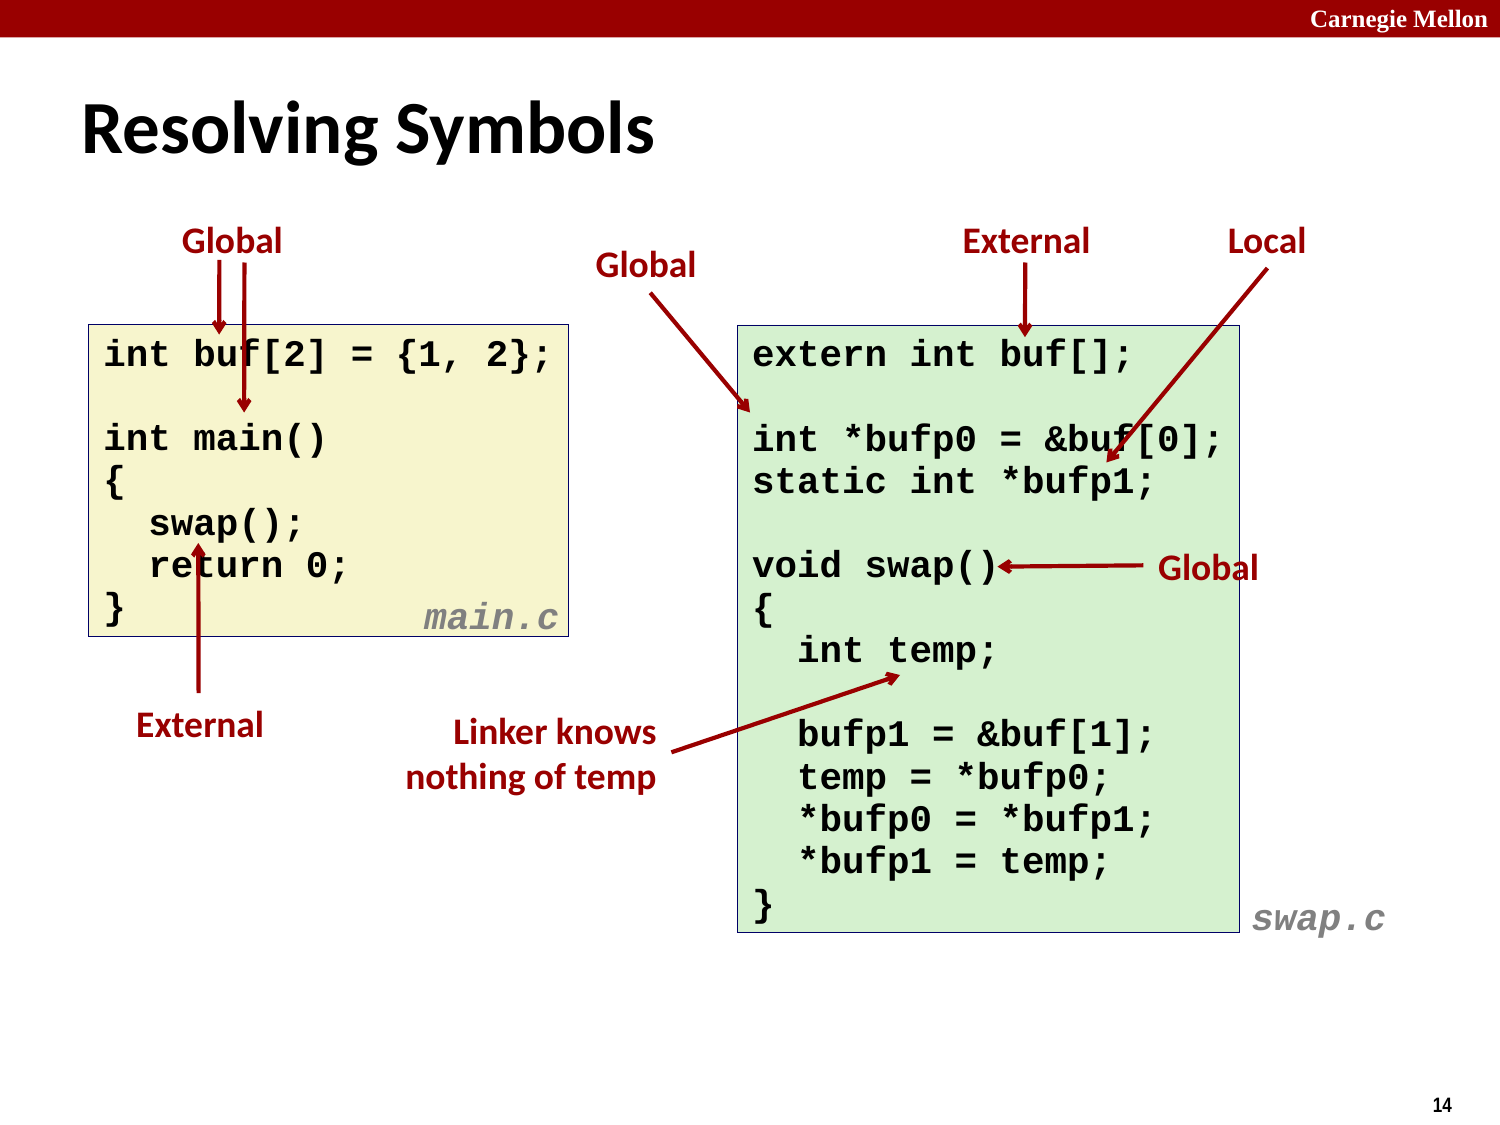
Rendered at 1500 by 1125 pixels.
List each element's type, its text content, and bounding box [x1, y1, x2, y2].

text_box int buf[2] = {1, 2}; int main() { swap(); return 0; } [88, 324, 569, 636]
text_box Linker knows nothing of temp [390, 699, 672, 805]
text_box External [121, 692, 280, 752]
text_box extern int buf[]; int *bufp0 = &buf[0]; static int *bufp1; void swap() { int temp; bufp1 = &buf[1]; temp = *bufp0; *bufp0 = *bufp1; *bufp1 = temp; } [737, 324, 1240, 933]
text_box Global [580, 232, 712, 292]
text_box Global [167, 208, 299, 268]
text_box External [947, 208, 1106, 268]
text_box swap.c [1236, 888, 1402, 947]
title Resolving Symbols [66, 58, 1497, 188]
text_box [640, 302, 761, 403]
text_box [1089, 284, 1284, 447]
text_box main.c [409, 587, 575, 646]
text_box Global [1143, 535, 1275, 596]
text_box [672, 674, 901, 754]
text_box Local [1213, 208, 1322, 268]
